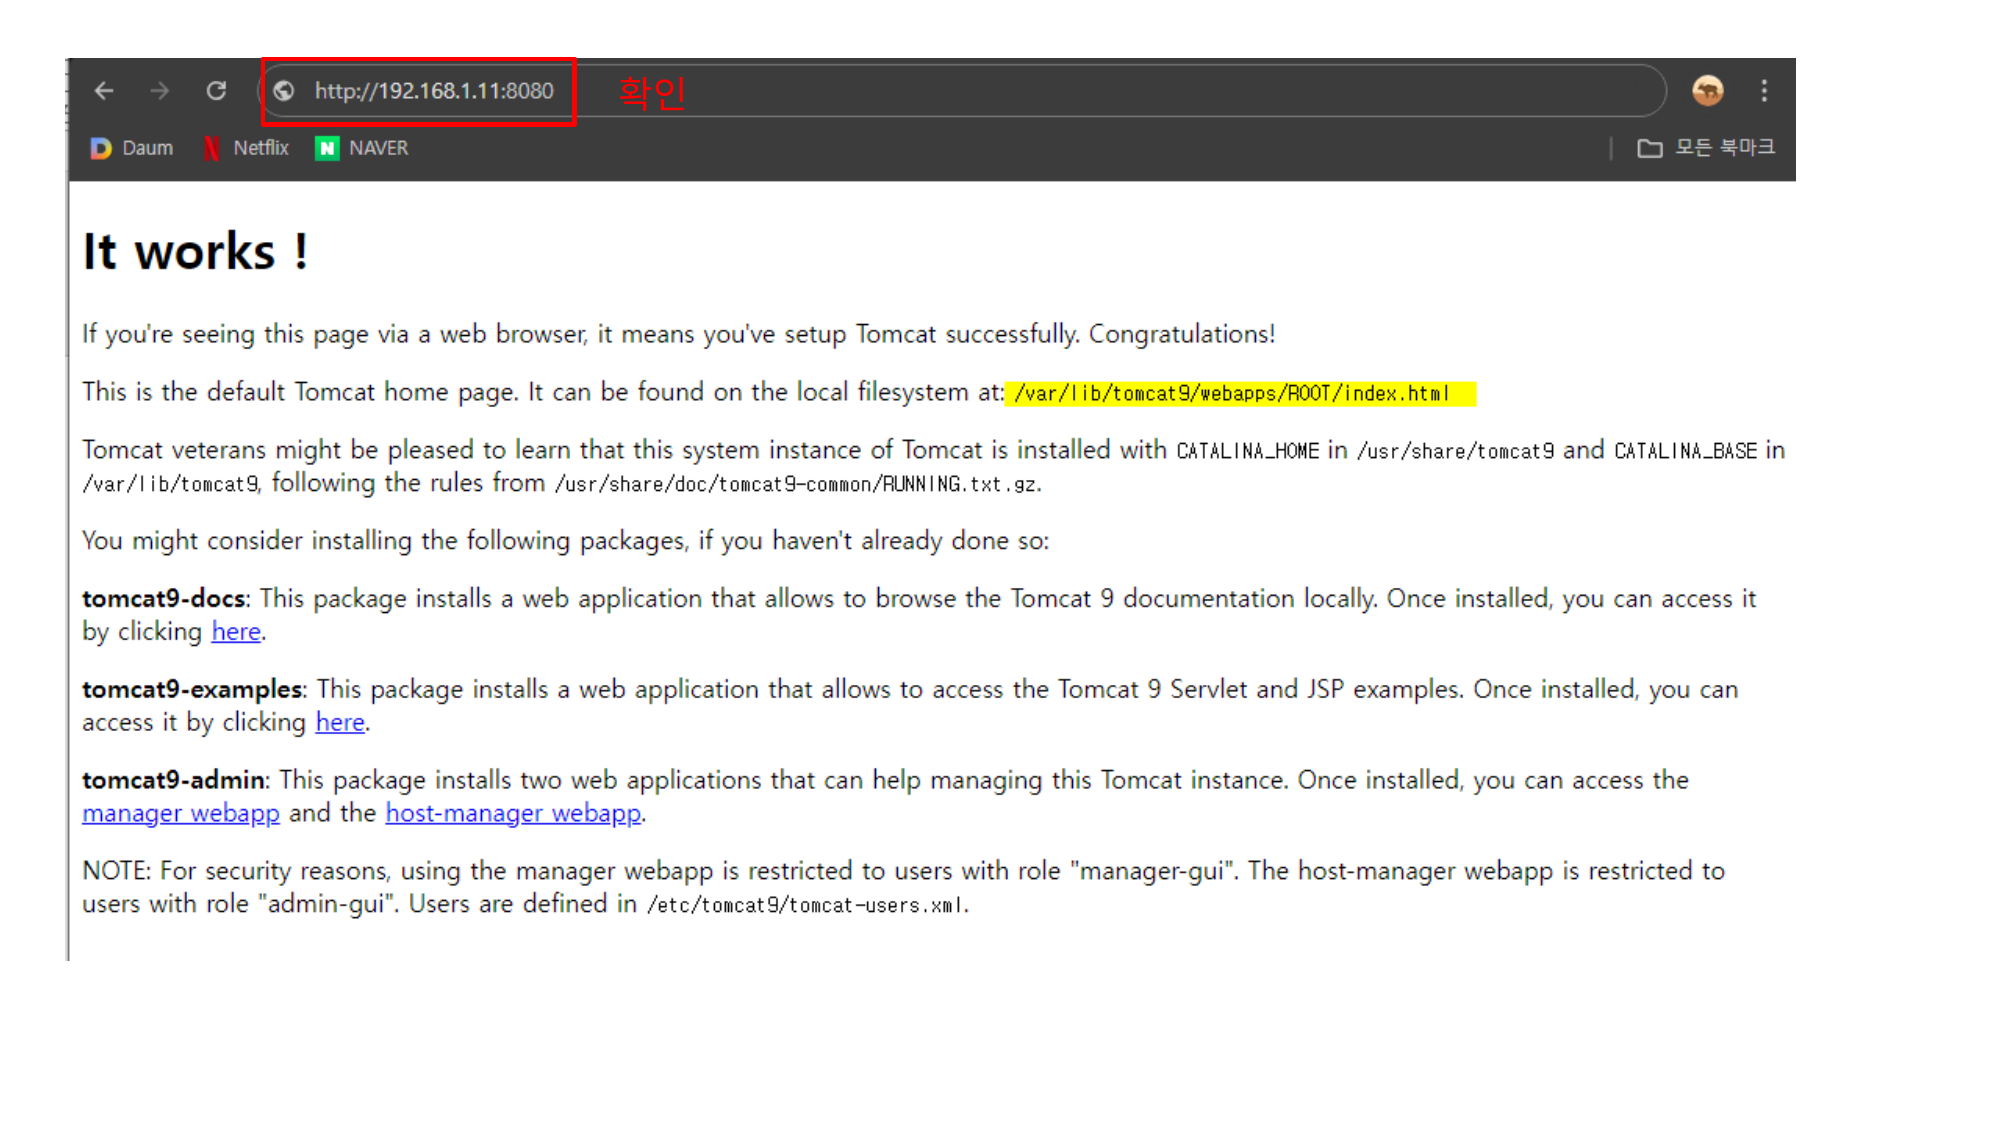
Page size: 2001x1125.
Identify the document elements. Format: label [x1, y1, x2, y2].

picture [65, 58, 1796, 961]
